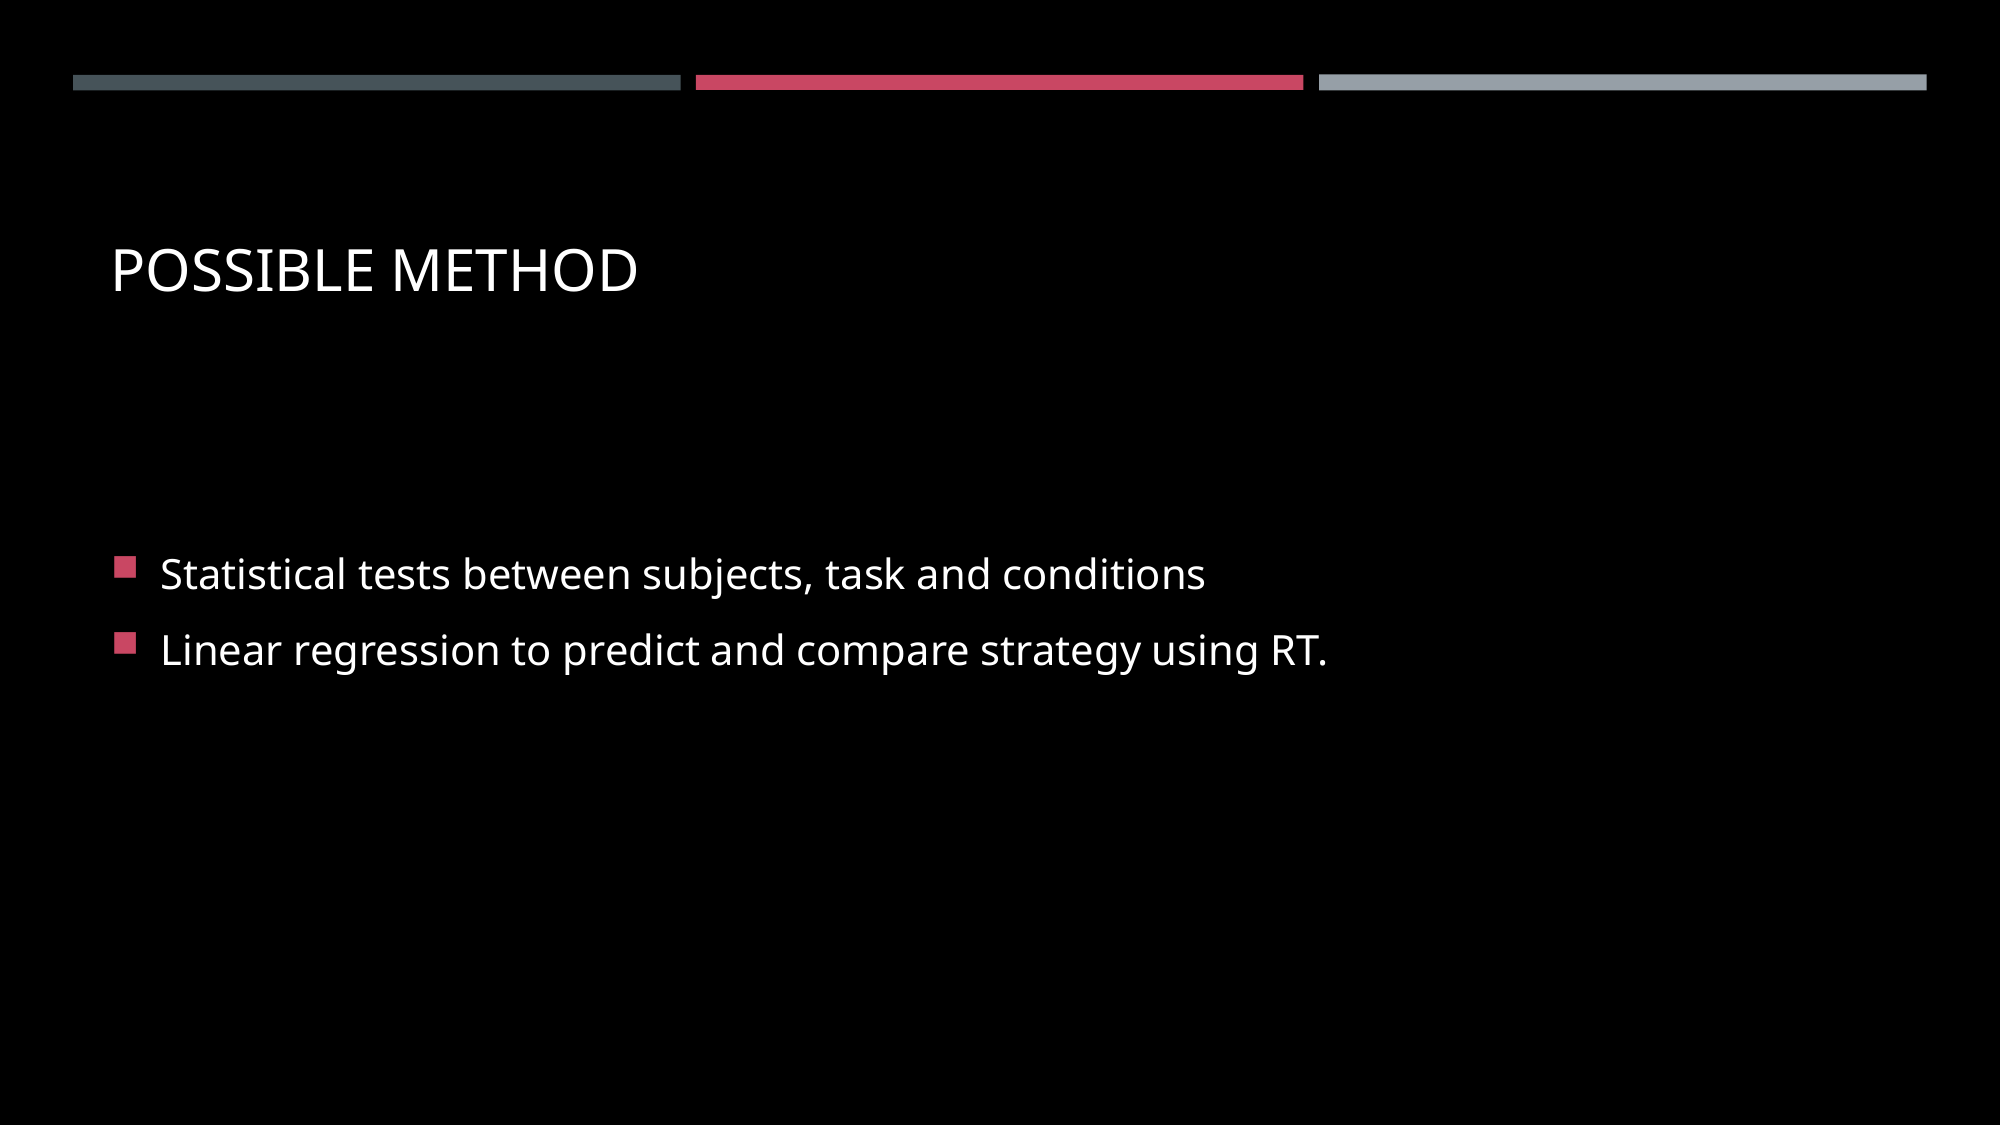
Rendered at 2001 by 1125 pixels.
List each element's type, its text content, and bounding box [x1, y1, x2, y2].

list Statistical tests between subjects, task and conditions Linear regression to predict and compare strategy using RT. [95, 310, 1905, 907]
title Possible Method [95, 115, 1905, 310]
